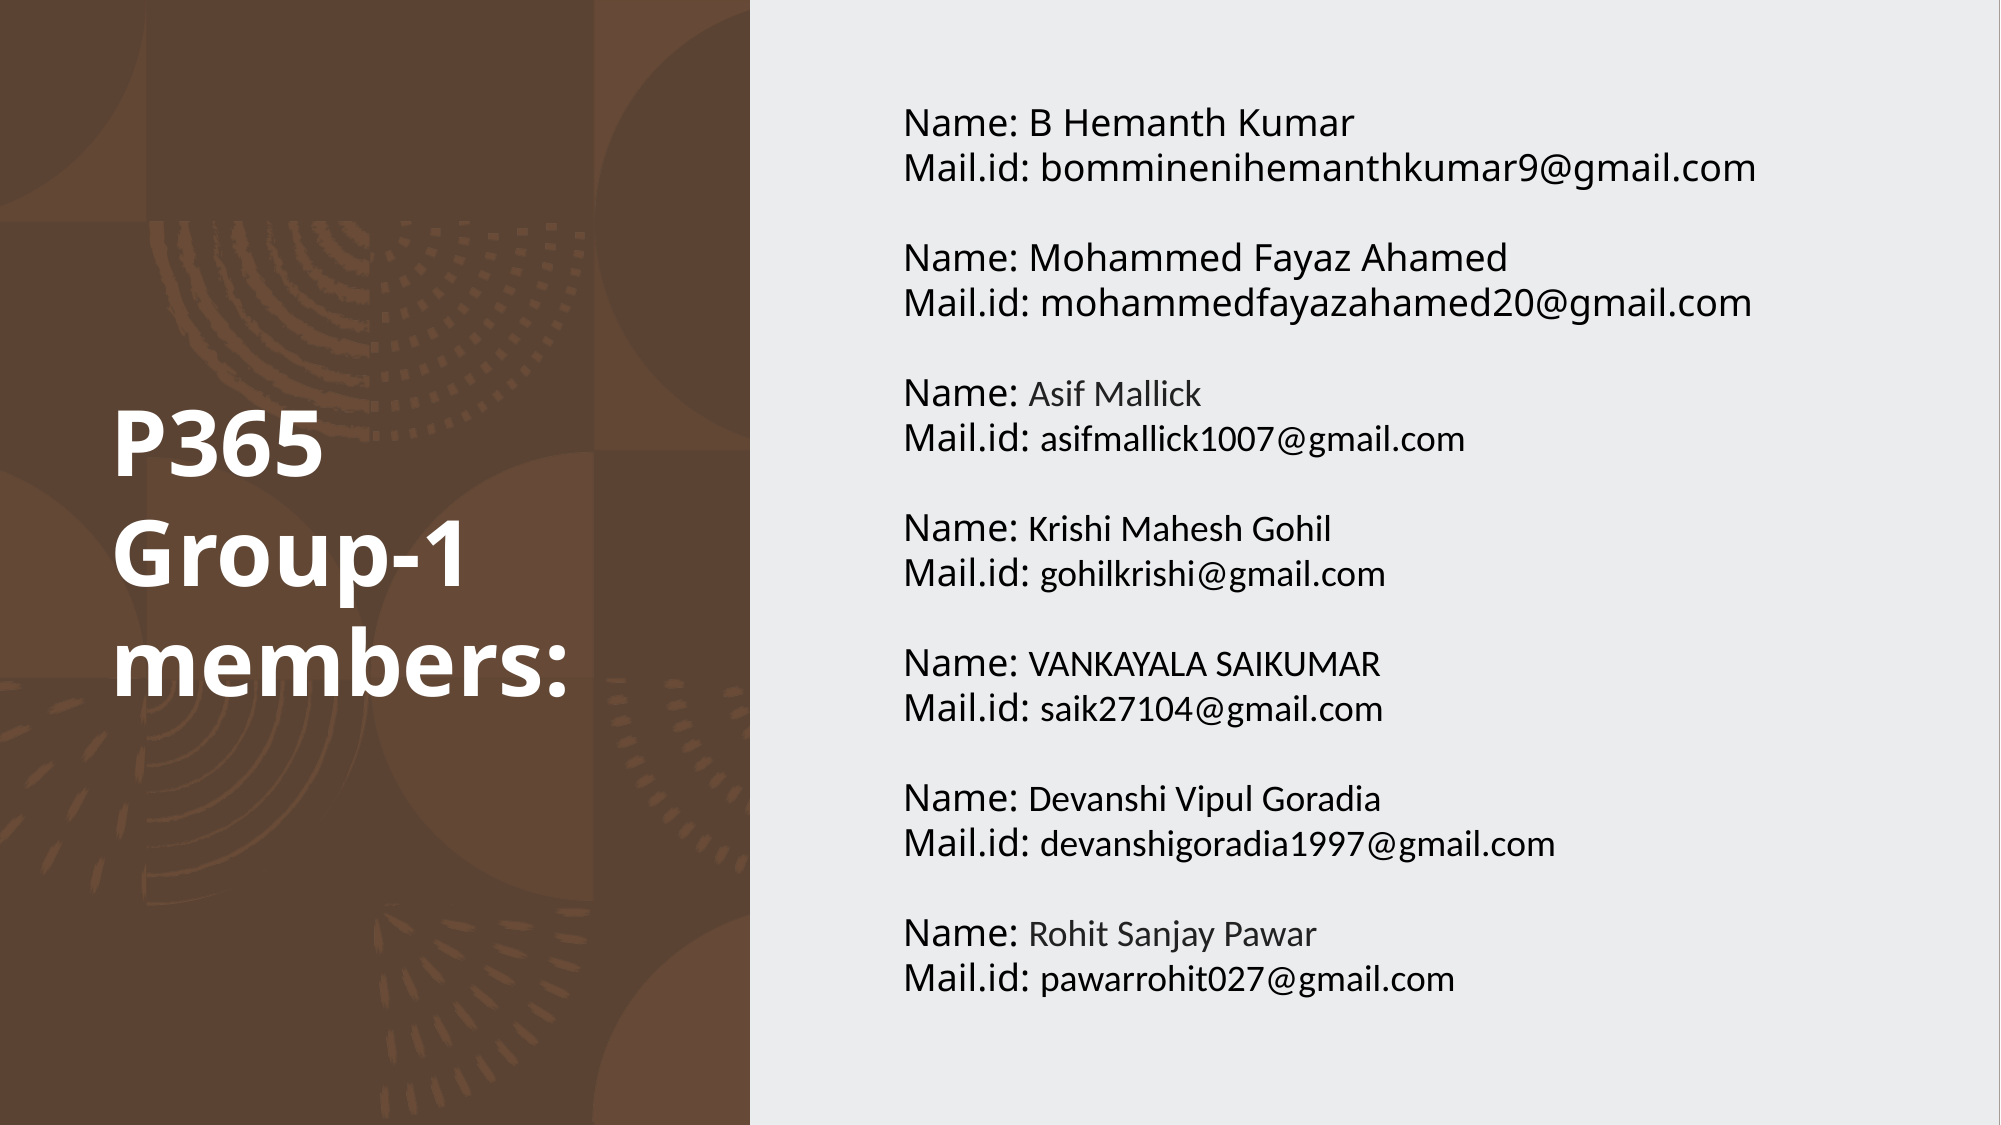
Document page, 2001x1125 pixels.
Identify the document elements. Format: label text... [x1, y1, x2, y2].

text_box [0, 0, 751, 1125]
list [788, 74, 1938, 1034]
text_box [751, 0, 2000, 1125]
title P365 Group-1 members: [95, 91, 600, 1007]
